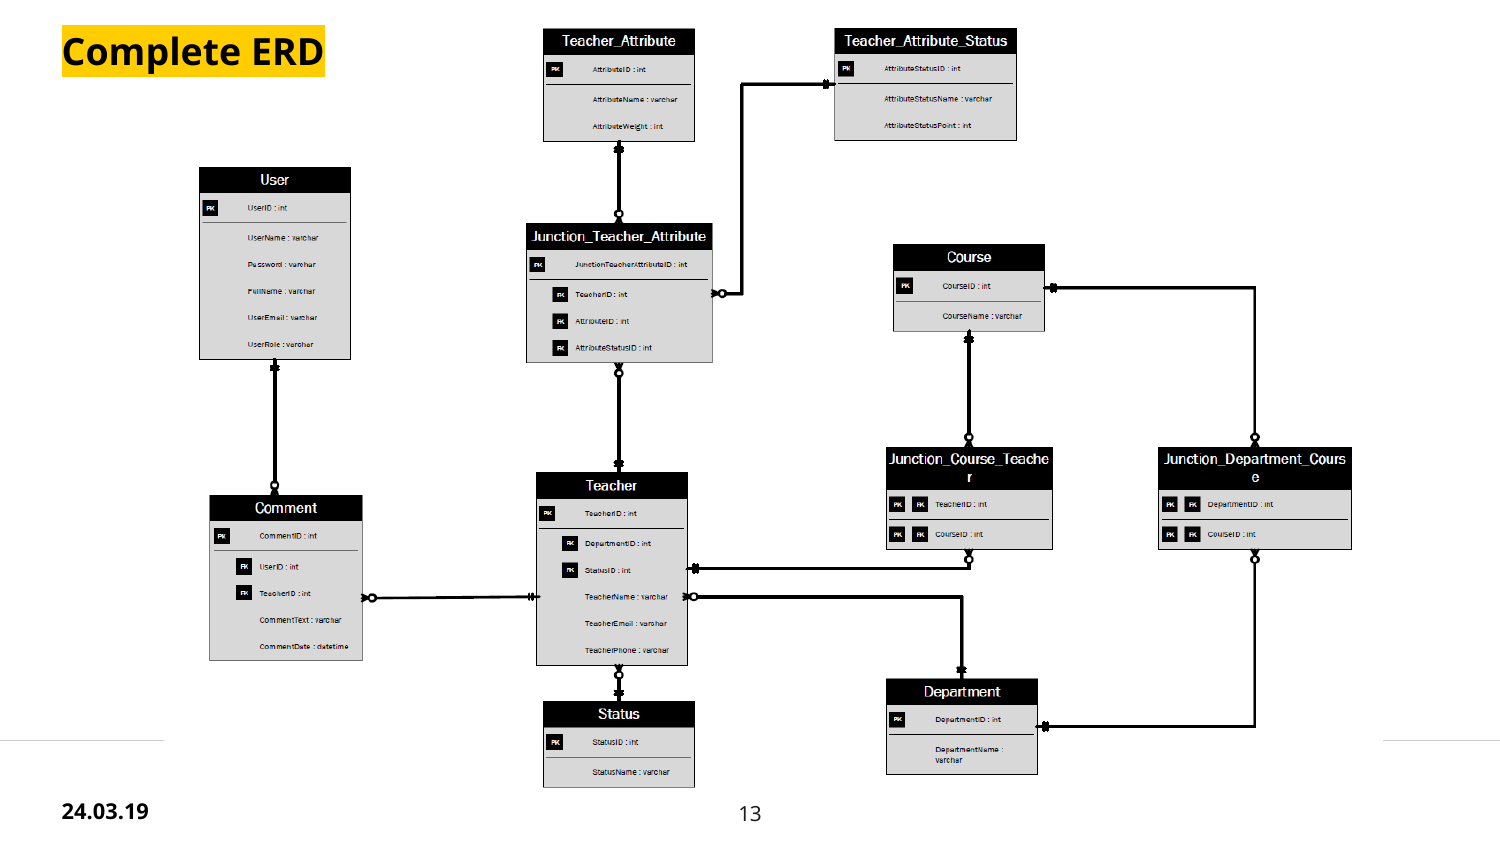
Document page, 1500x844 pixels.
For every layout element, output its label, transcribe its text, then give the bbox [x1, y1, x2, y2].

text_box Complete ERD [46, 13, 609, 88]
picture [163, 22, 1383, 800]
slide_number 13 [705, 808, 795, 844]
text_box 24.03.19 [46, 799, 167, 822]
